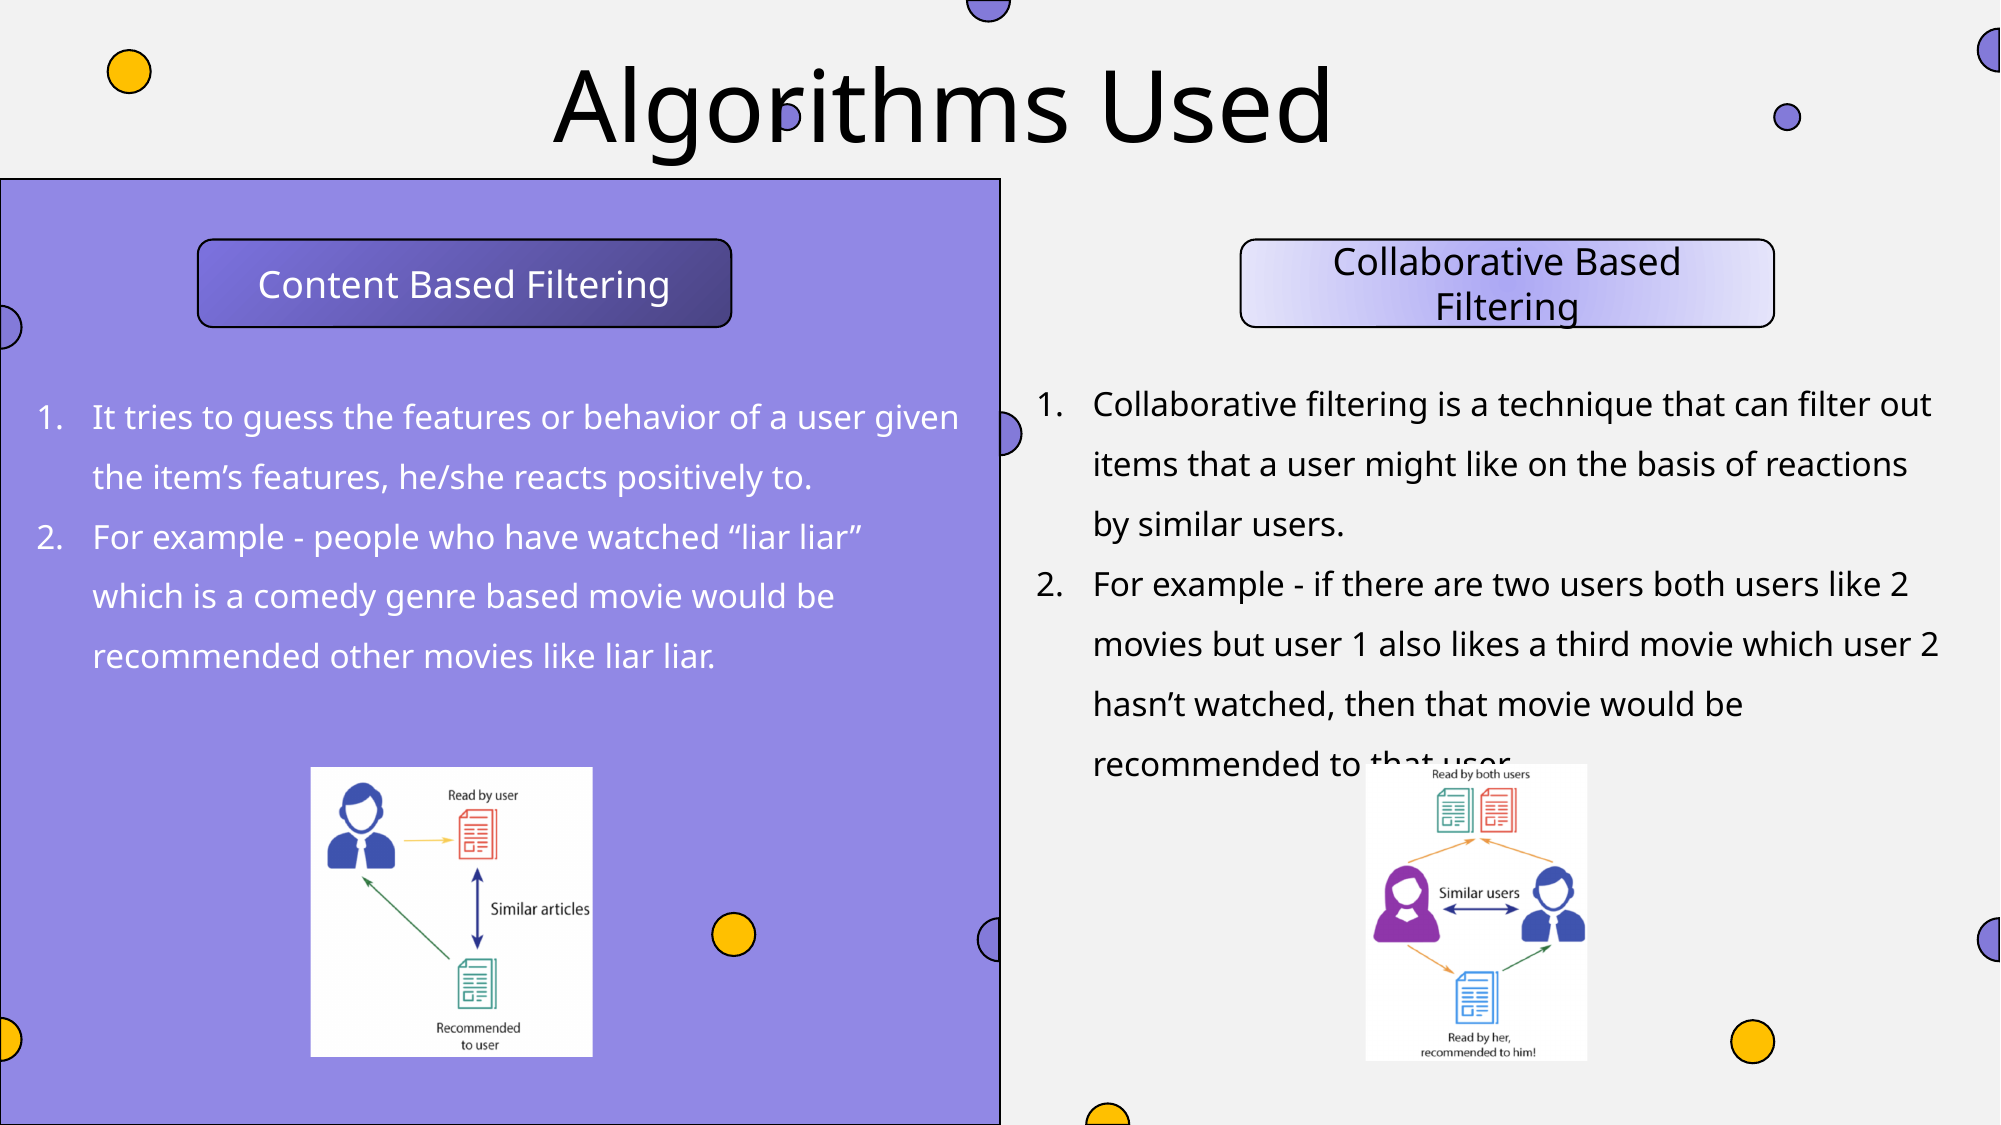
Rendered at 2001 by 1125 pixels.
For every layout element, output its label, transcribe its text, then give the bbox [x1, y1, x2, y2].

text_box Collaborative filtering is a technique that can filter out items that a user might like on the basis of reactions by similar users. For example - if there are two users both users like 2 movies but user 1 also likes a third movie which user 2 hasn’t watched, then that movie would be recommended to that user. [1021, 356, 1957, 791]
text_box Collaborative Based Filtering [1239, 238, 1776, 329]
text_box [1773, 103, 1802, 132]
text_box [106, 49, 152, 95]
text_box [965, 0, 1012, 23]
text_box [1976, 27, 2000, 73]
text_box [976, 917, 1001, 963]
picture [310, 767, 593, 1057]
text_box [711, 911, 757, 958]
text_box [1976, 917, 2000, 963]
text_box [0, 178, 1001, 1125]
text_box Content Based Filtering [196, 238, 733, 329]
text_box [0, 1016, 23, 1062]
text_box It tries to guess the features or behavior of a user given the item’s features, he/she reacts positively to. For example - people who have watched “liar liar” which is a comedy genre based movie would be recommended other movies like liar liar. [21, 368, 978, 683]
text_box [1730, 1019, 1776, 1065]
text_box [0, 304, 23, 350]
picture [1365, 764, 1588, 1061]
text_box [998, 411, 1021, 457]
text_box [1085, 1102, 1131, 1125]
text_box Algorithms Used [538, 35, 1352, 171]
